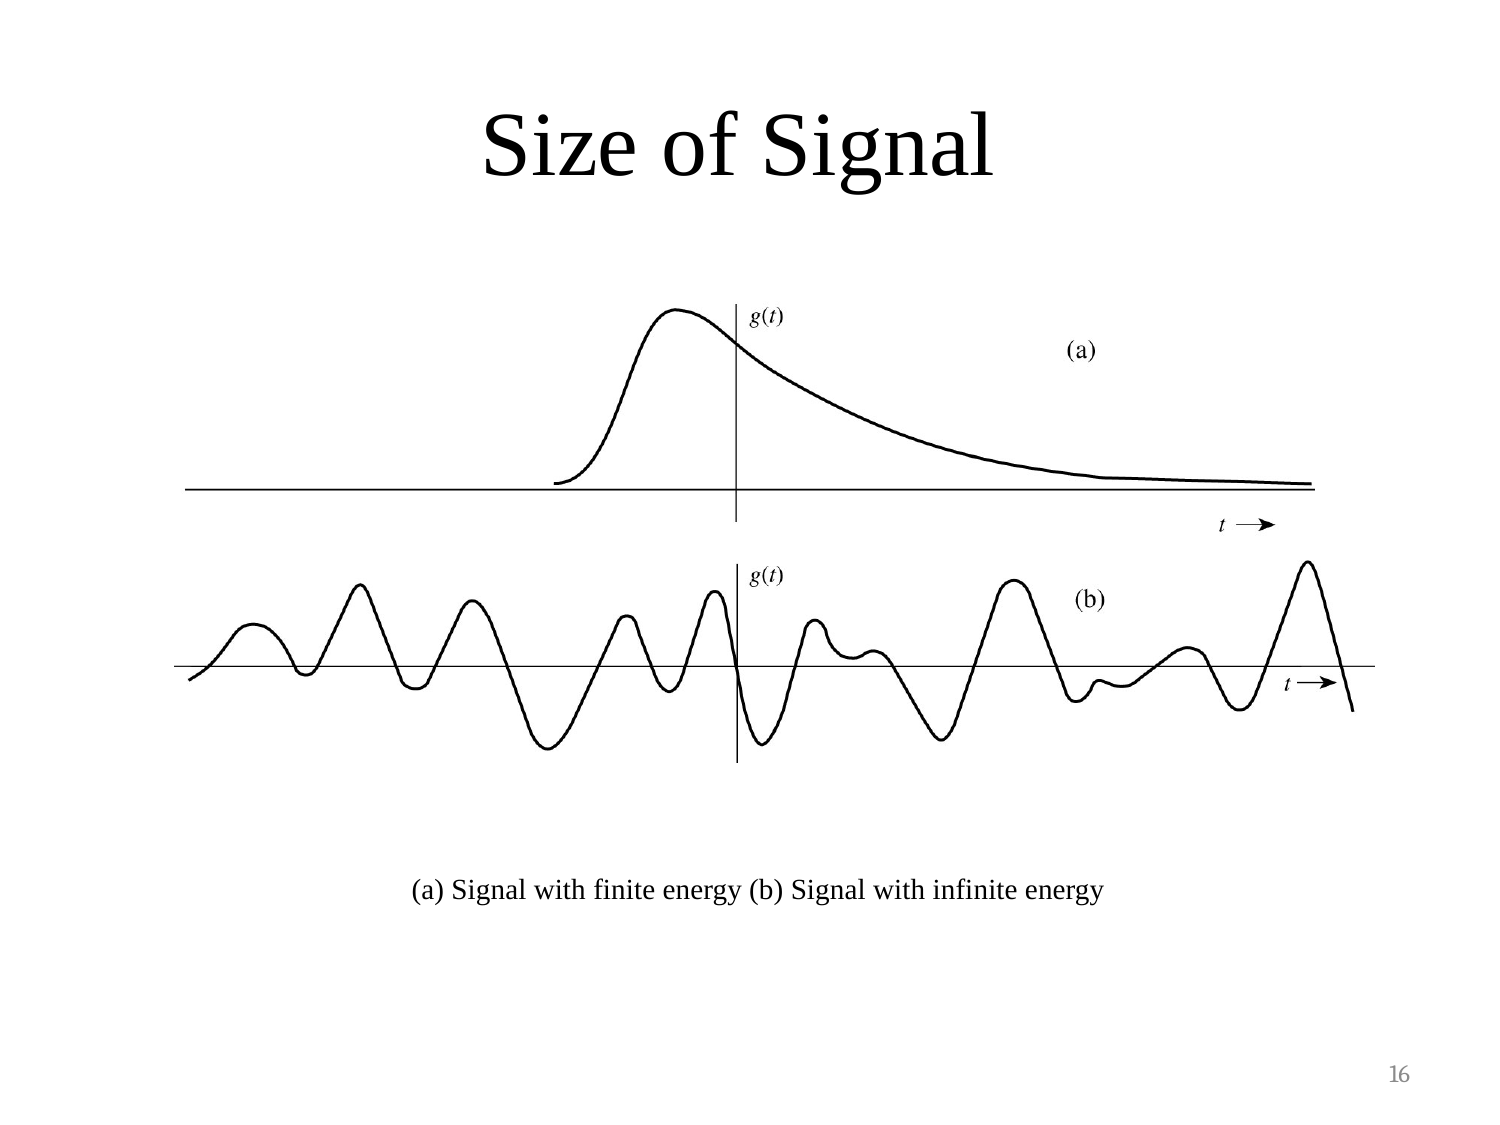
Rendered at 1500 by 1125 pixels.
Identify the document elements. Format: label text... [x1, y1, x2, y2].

picture [174, 300, 1376, 763]
title Size of Signal [75, 45, 1425, 233]
list (a) Signal with finite energy (b) Signal with infinite energy [75, 825, 1425, 950]
slide_number 16 [1074, 1042, 1425, 1103]
